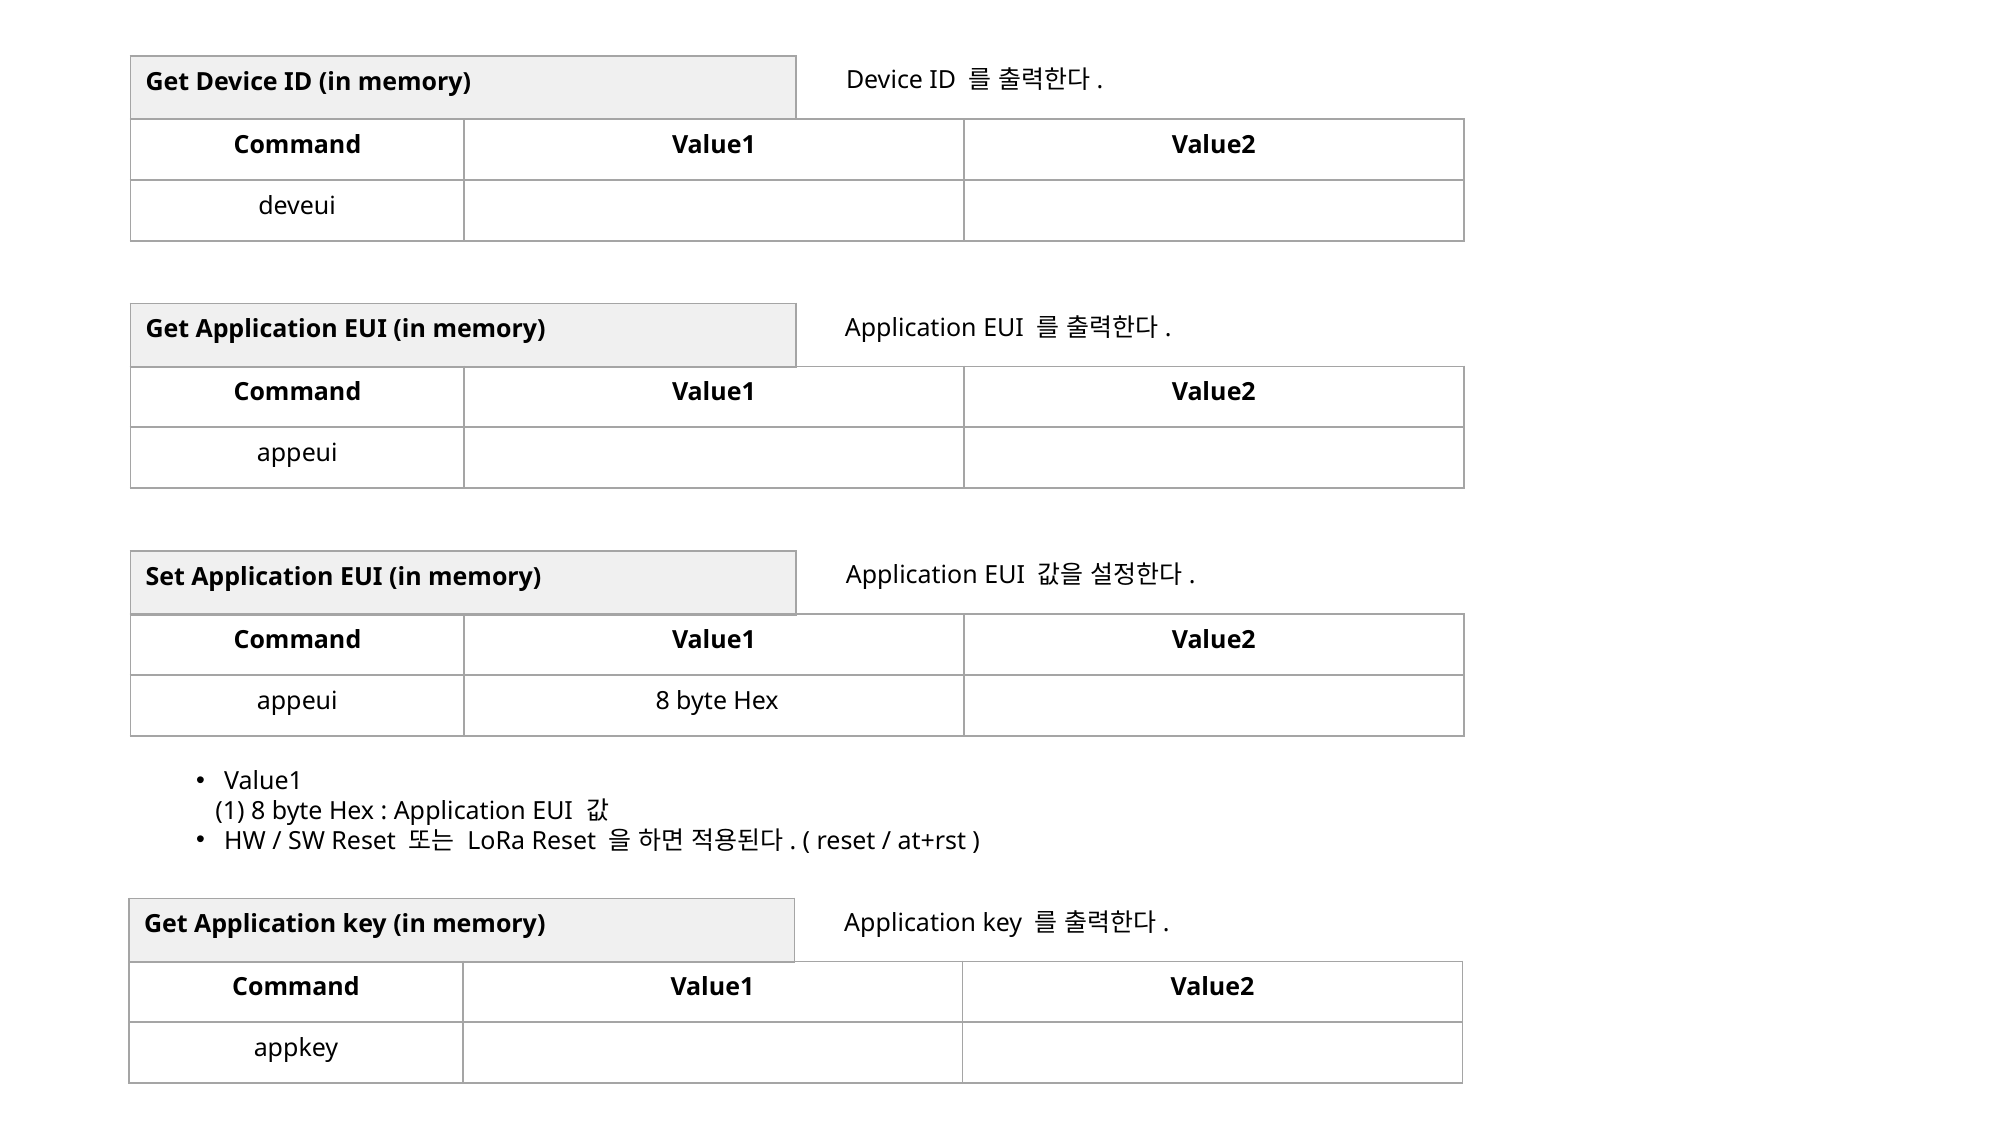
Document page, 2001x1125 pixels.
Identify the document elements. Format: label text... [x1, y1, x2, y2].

text_box Application EUI 를 출력한다. [830, 303, 1187, 349]
table_cell appeui [131, 428, 463, 487]
table_cell appeui [131, 676, 463, 735]
table_header Value1 [465, 120, 963, 179]
table_header Value1 [464, 962, 962, 1021]
table_cell 8 byte Hex [465, 676, 963, 735]
table_header Set Application EUI (in memory) [131, 552, 795, 613]
table_cell deveui [131, 181, 463, 240]
table_cell appkey [130, 1023, 462, 1082]
table_cell [963, 1023, 1462, 1082]
table_header Command [131, 615, 463, 674]
table_cell [465, 181, 963, 240]
table_header Value1 [465, 367, 963, 426]
table_header Value2 [965, 615, 1463, 674]
table_cell [965, 428, 1463, 487]
table_header Get Device ID (in memory) [131, 57, 795, 118]
table_header Value1 [465, 615, 963, 674]
table_header Command [131, 120, 463, 179]
text_box Value1 (1) 8 byte Hex : Application EUI 값 HW / SW Reset 또는 LoRa Reset 을 하면 적용된다. ( reset / at+rst ) [181, 757, 996, 862]
table_cell [465, 428, 963, 487]
table_header Value2 [965, 120, 1463, 179]
table_header Value2 [963, 962, 1462, 1021]
table_header Value2 [965, 367, 1463, 426]
text_box Application EUI 값을 설정한다. [831, 551, 1211, 596]
table_header Get Application key (in memory) [130, 899, 794, 961]
table_cell [965, 676, 1463, 735]
table_header Command [130, 962, 462, 1021]
table_header Get Application EUI (in memory) [131, 304, 795, 366]
text_box Application key 를 출력한다. [829, 898, 1185, 944]
text_box Device ID 를 출력한다. [831, 55, 1119, 101]
table_cell [464, 1023, 962, 1082]
table_header Command [131, 367, 463, 426]
table_cell [965, 181, 1463, 240]
